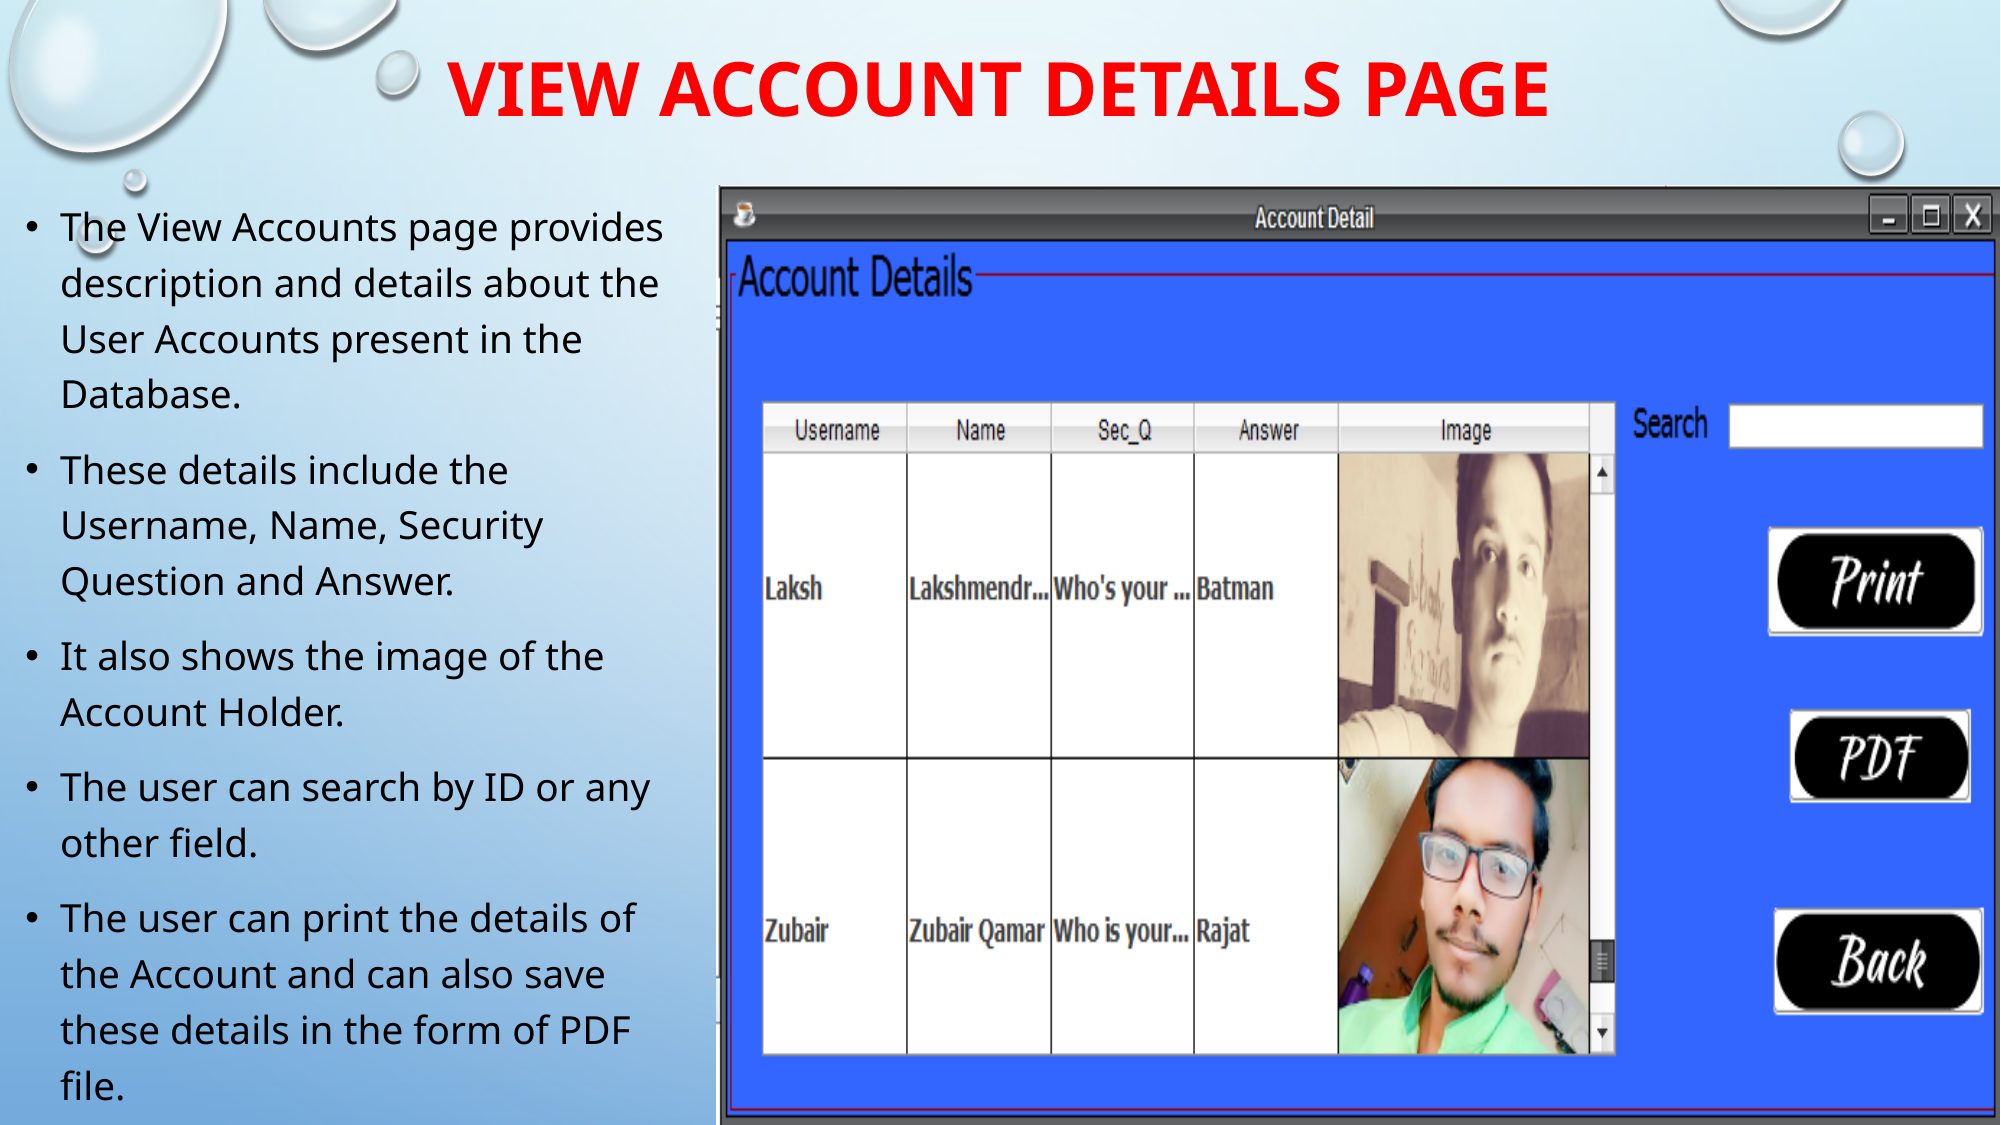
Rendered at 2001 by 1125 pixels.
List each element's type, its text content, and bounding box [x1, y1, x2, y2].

title View Account details page [149, 27, 1851, 157]
list The View Accounts page provides description and details about the User Accounts present in the Database. These details include the Username, Name, Security Question and Answer. It also shows the image of the Account Holder. The user can search by ID or any other field. The user can print the details of the Account and can also save these details in the form of PDF file. [10, 185, 715, 1125]
picture [0, 0, 2000, 1125]
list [715, 185, 2000, 1125]
